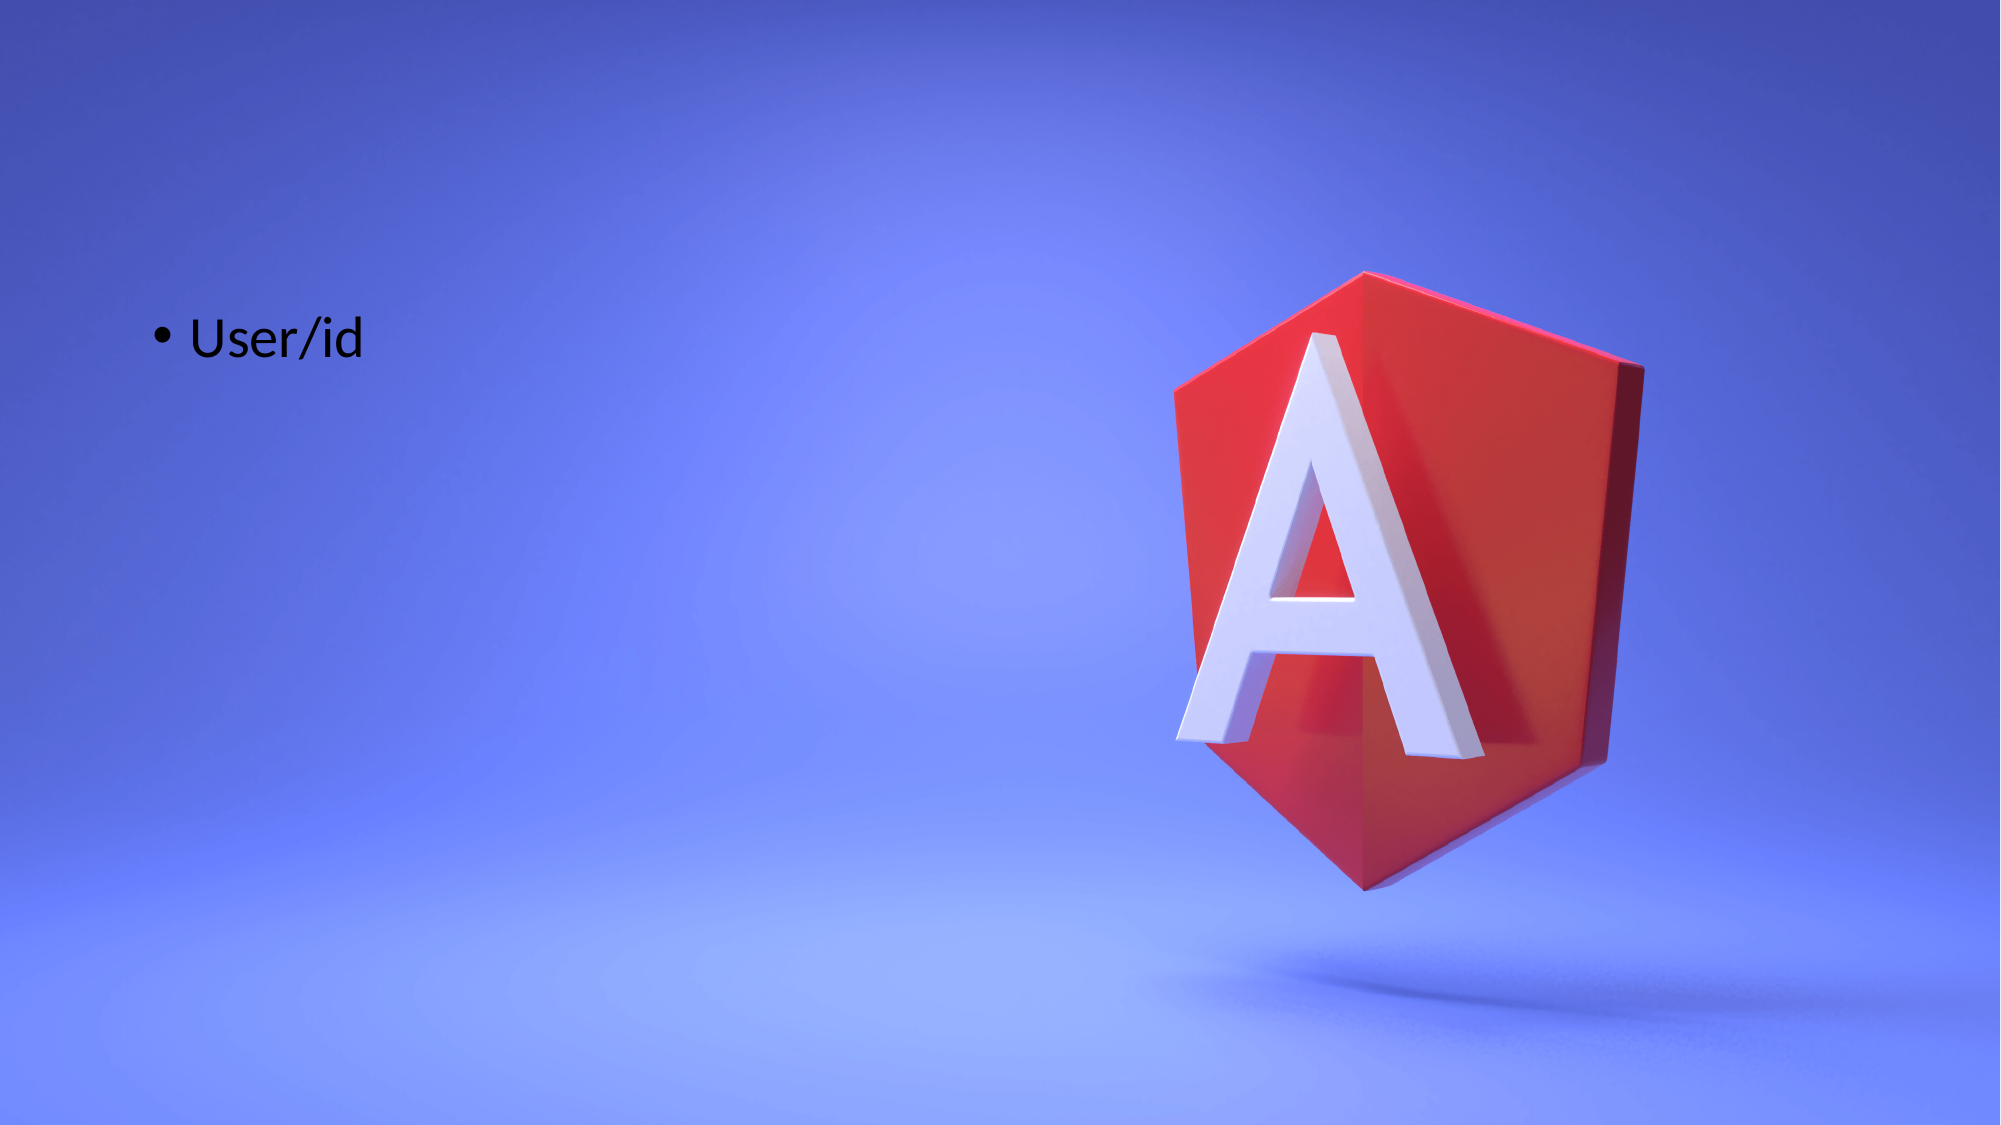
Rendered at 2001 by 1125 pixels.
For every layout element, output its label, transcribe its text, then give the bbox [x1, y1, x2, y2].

list User/id [137, 299, 1863, 1014]
picture [0, 0, 2001, 1125]
